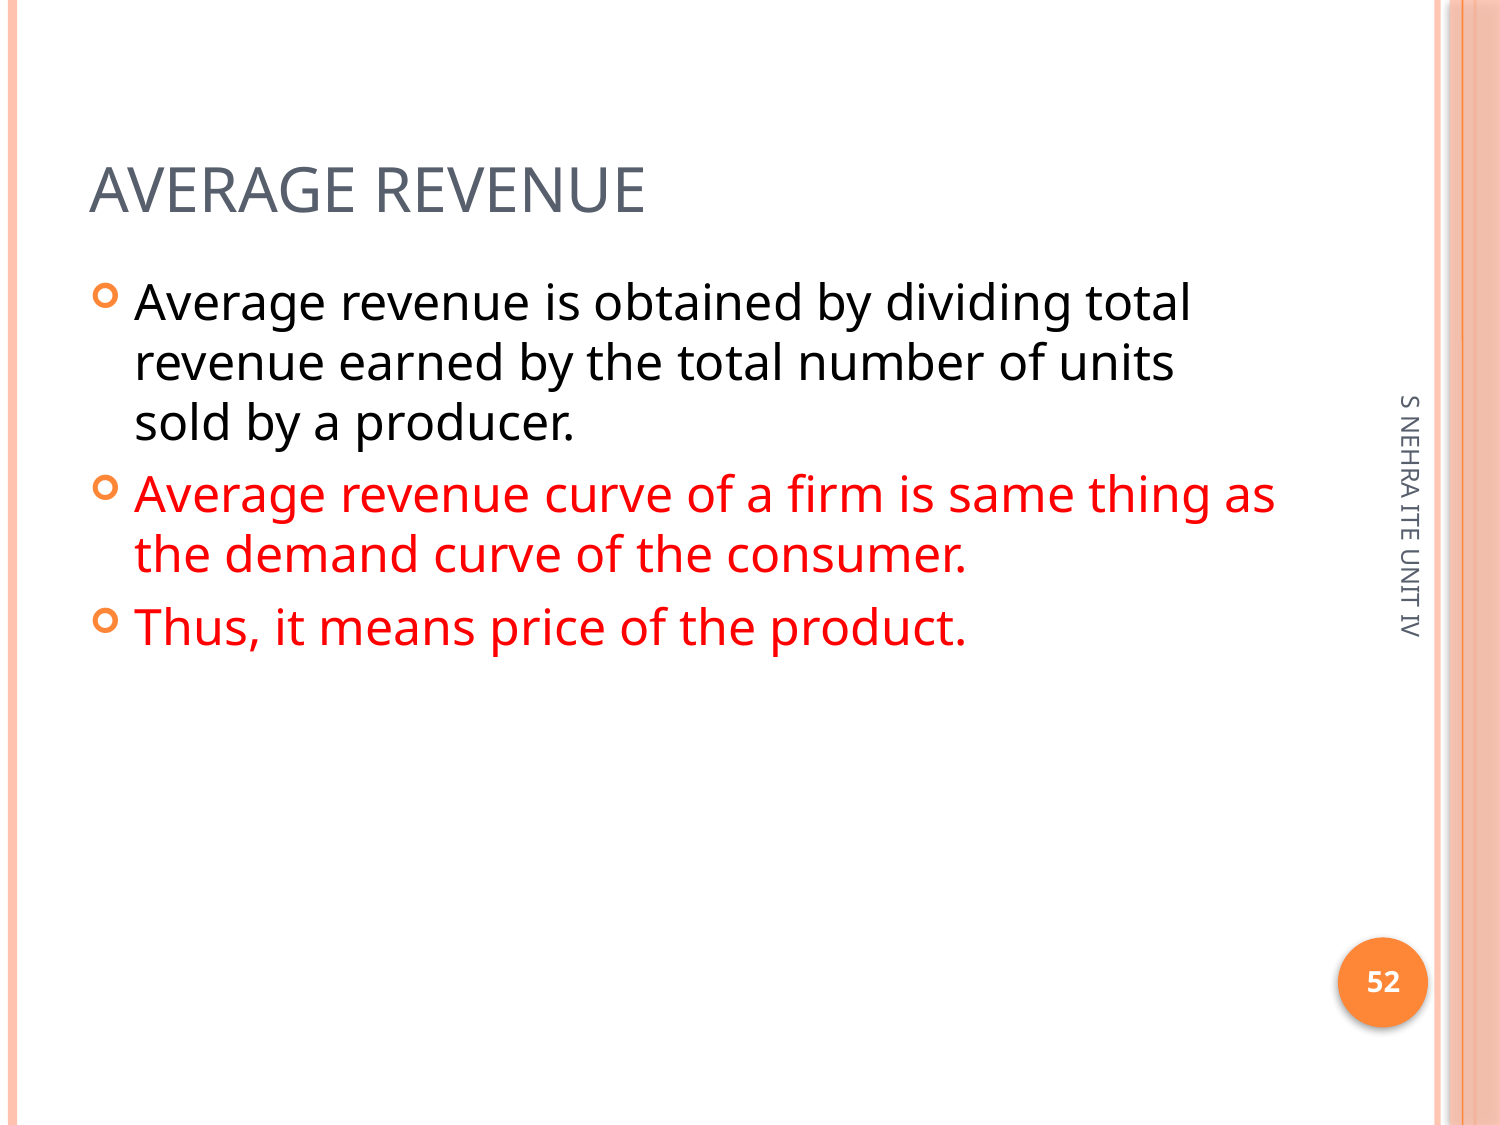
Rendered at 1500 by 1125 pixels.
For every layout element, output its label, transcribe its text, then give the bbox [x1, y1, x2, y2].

title Average revenue [75, 45, 1300, 233]
list Average revenue is obtained by dividing total revenue earned by the total number of units sold by a producer. Average revenue curve of a firm is same thing as the demand curve of the consumer. Thus, it means price of the product. [75, 262, 1300, 1062]
slide_number 52 [1333, 940, 1434, 1027]
footer S NEHRA ITE UNIT IV [1379, 380, 1440, 906]
